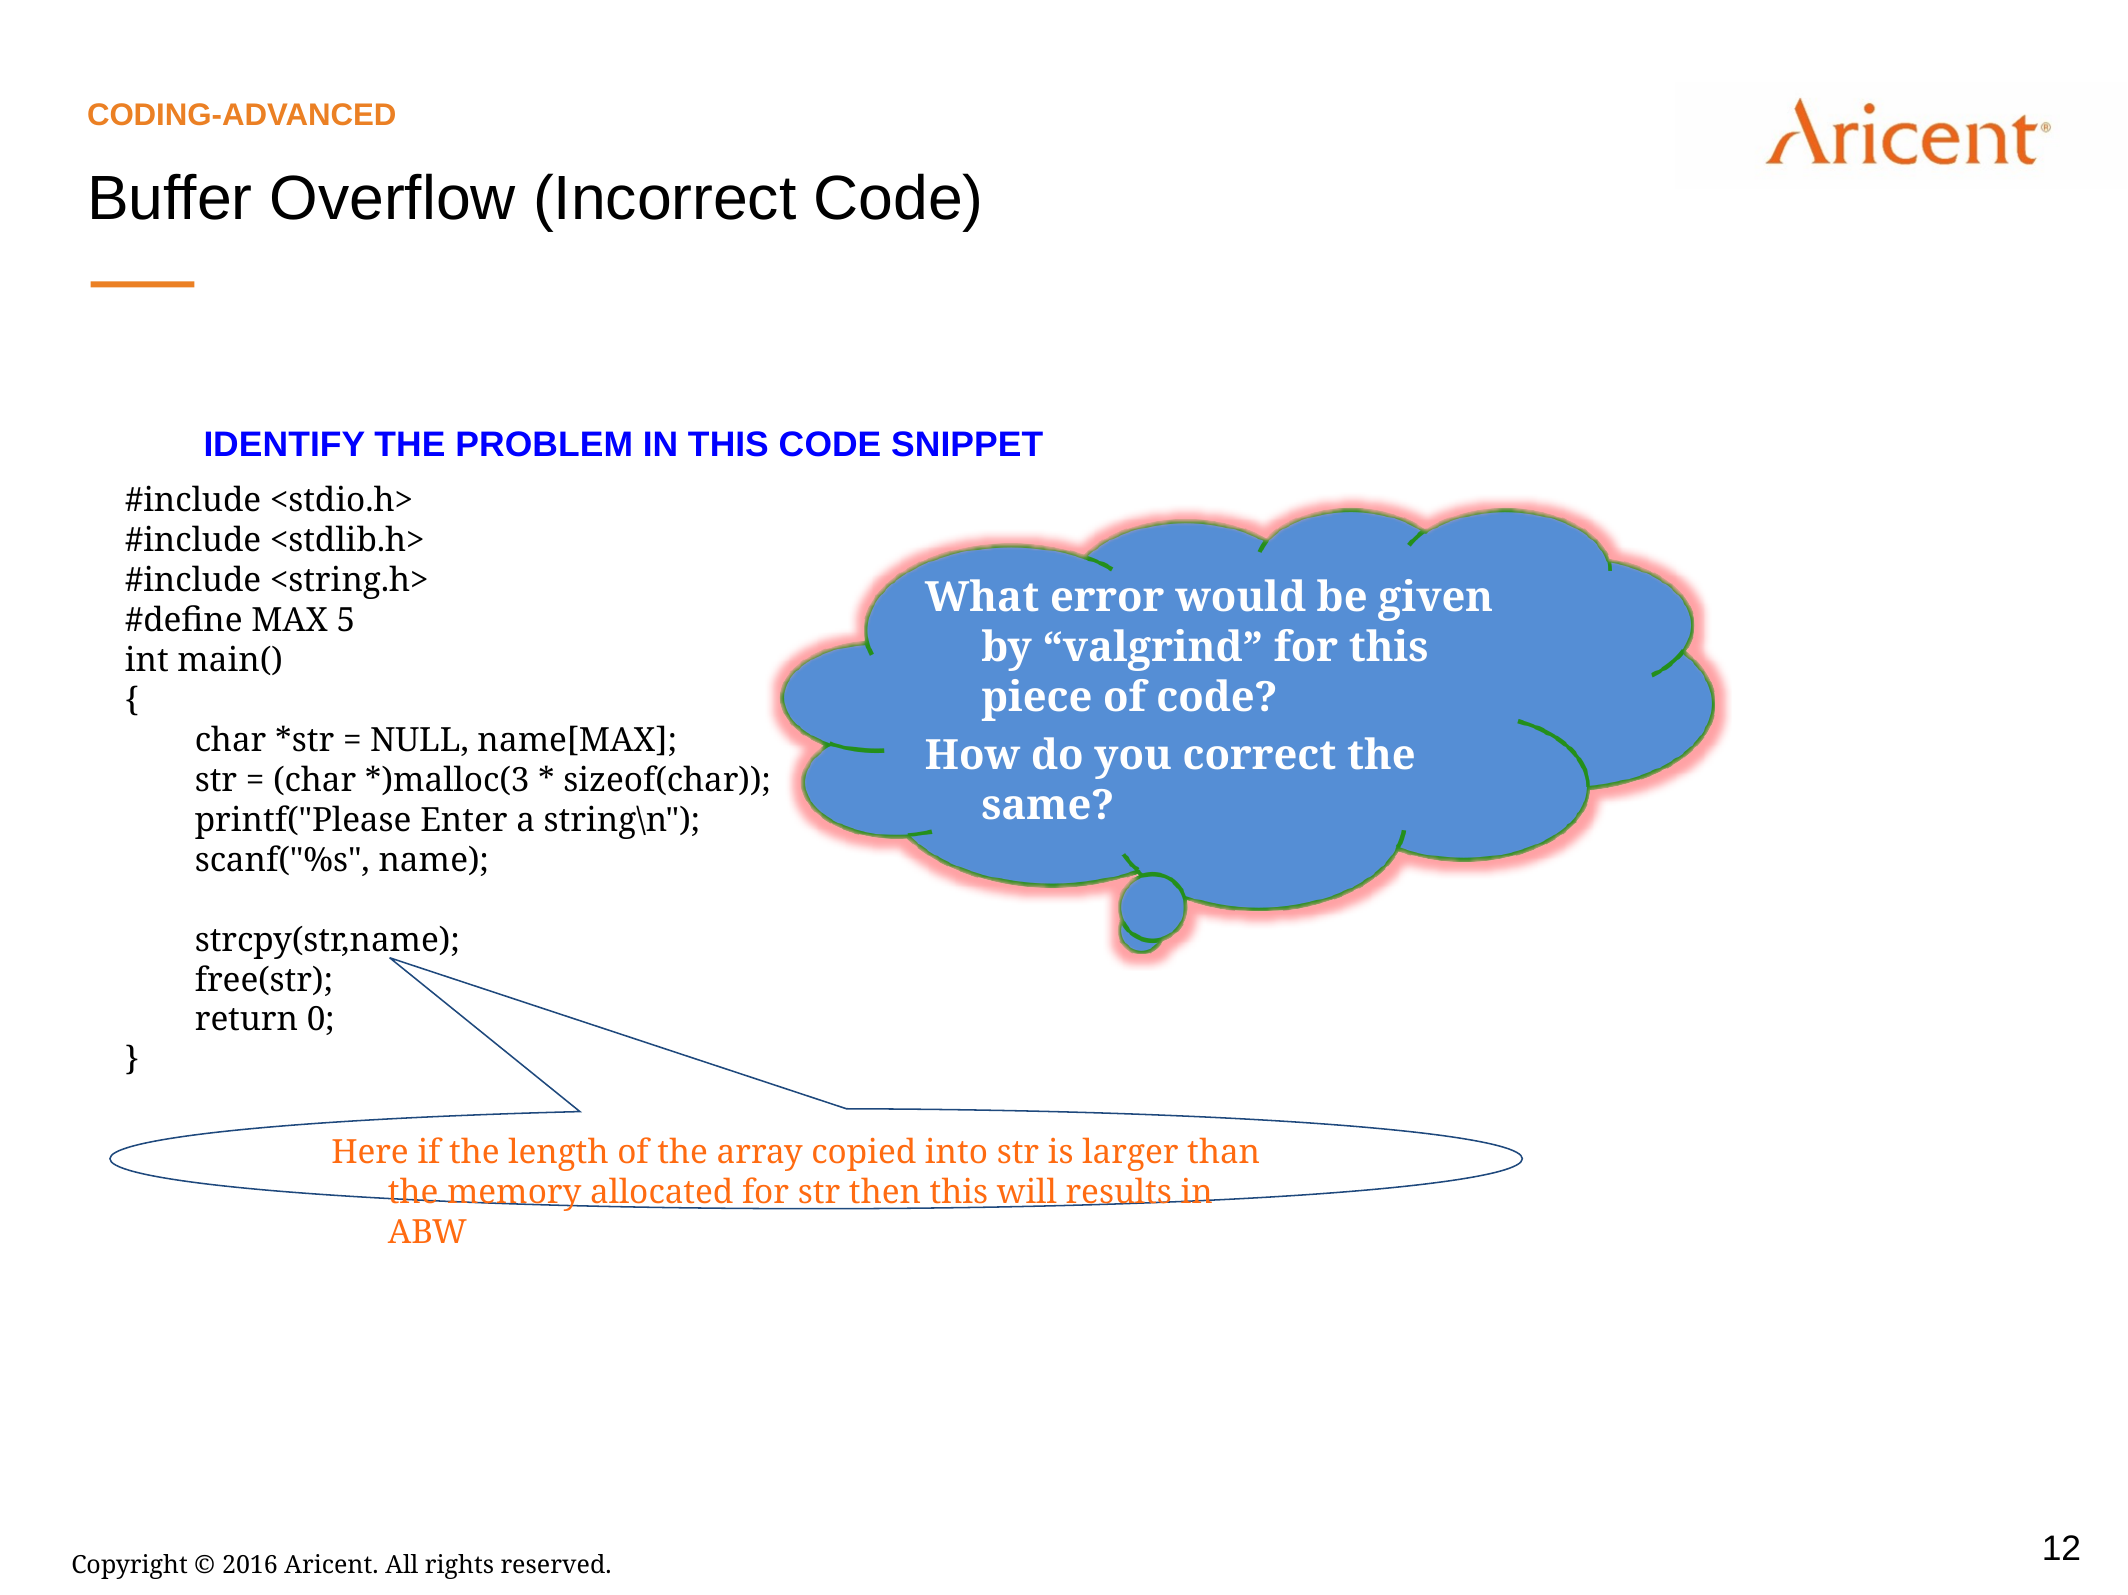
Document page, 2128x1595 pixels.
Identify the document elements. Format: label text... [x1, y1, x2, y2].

text_box Here if the length of the array copied into str is larger than the memory allocated for str then this will results in ABW [109, 957, 1523, 1209]
text_box What error would be given by “valgrind” for this piece of code? How do you correct the same? [784, 513, 1712, 951]
list Coding-Advanced [72, 46, 1742, 140]
list Identify the problem in this code snippet [188, 383, 1360, 472]
list Buffer Overflow (Incorrect Code) [72, 150, 1742, 277]
picture [1675, 82, 2128, 189]
text_box #include <stdio.h> #include <stdlib.h> #include <string.h> #define MAX 5 int main() { char *str = NULL, name[MAX]; str = (char *)malloc(3 * sizeof(char)); printf("Please Enter a string\n"); scanf("%s", name); strcpy(str,name); free(str); return 0; } [109, 471, 1298, 1103]
